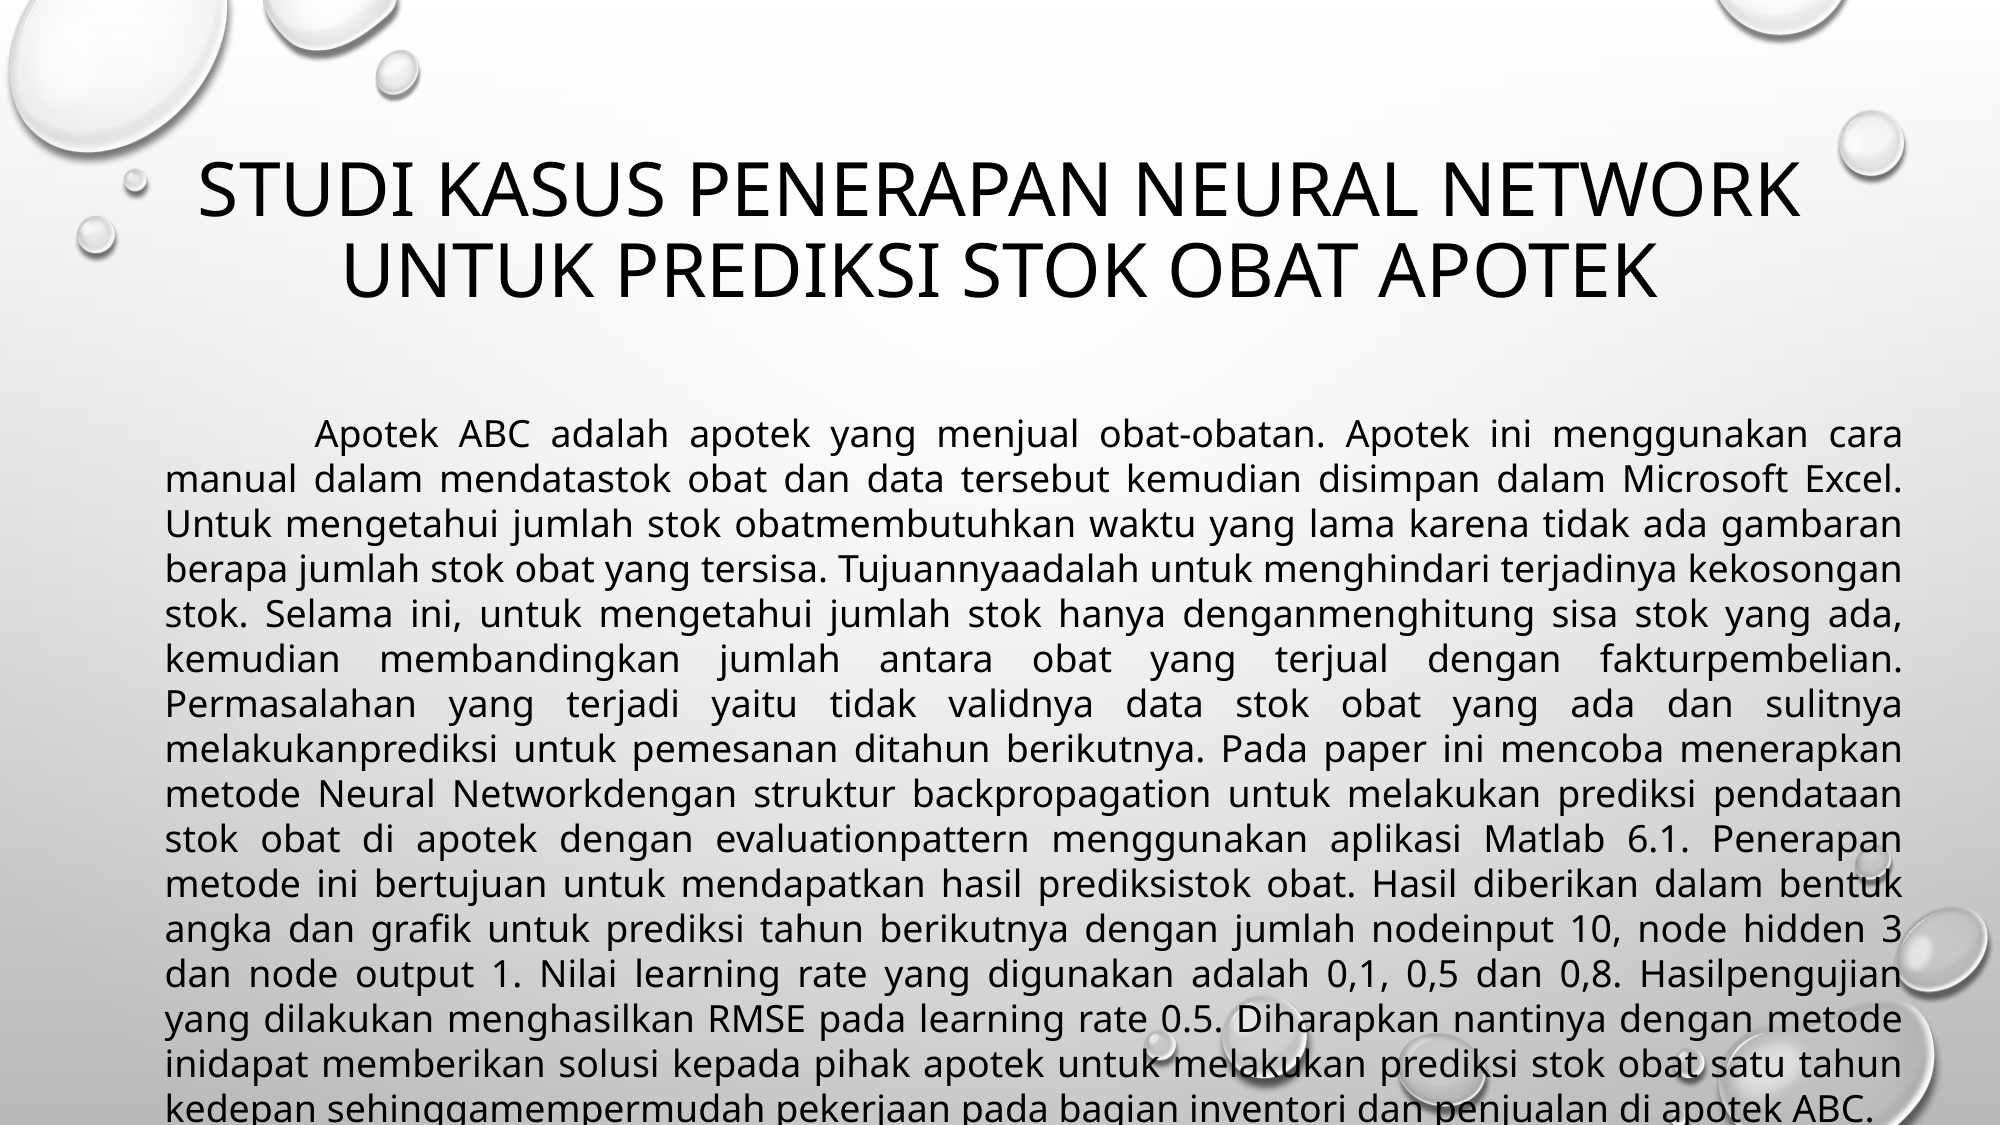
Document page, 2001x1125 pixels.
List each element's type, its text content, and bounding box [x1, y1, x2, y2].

title Studi kasus penerapan neural network untuk prediksi stok obat apotek [149, 101, 1851, 364]
text_box Apotek ABC adalah apotek yang menjual obat-obatan. Apotek ini menggunakan cara manual dalam mendatastok obat dan data tersebut kemudian disimpan dalam Microsoft Excel. Untuk mengetahui jumlah stok obatmembutuhkan waktu yang lama karena tidak ada gambaran berapa jumlah stok obat yang tersisa. Tujuannyaadalah untuk menghindari terjadinya kekosongan stok. Selama ini, untuk mengetahui jumlah stok hanya denganmenghitung sisa stok yang ada, kemudian membandingkan jumlah antara obat yang terjual dengan fakturpembelian. Permasalahan yang terjadi yaitu tidak validnya data stok obat yang ada dan sulitnya melakukanprediksi untuk pemesanan ditahun berikutnya. Pada paper ini mencoba menerapkan metode Neural Networkdengan struktur backpropagation untuk melakukan prediksi pendataan stok obat di apotek dengan evaluationpattern menggunakan aplikasi Matlab 6.1. Penerapan metode ini bertujuan untuk mendapatkan hasil prediksistok obat. Hasil diberikan dalam bentuk angka dan grafik untuk prediksi tahun berikutnya dengan jumlah nodeinput 10, node hidden 3 dan node output 1. Nilai learning rate yang digunakan adalah 0,1, 0,5 dan 0,8. Hasilpengujian yang dilakukan menghasilkan RMSE pada learning rate 0.5. Diharapkan nantinya dengan metode inidapat memberikan solusi kepada pihak apotek untuk melakukan prediksi stok obat satu tahun kedepan sehinggamempermudah pekerjaan pada bagian inventori dan penjualan di apotek ABC. [149, 402, 1920, 1125]
picture [0, 0, 2000, 1125]
